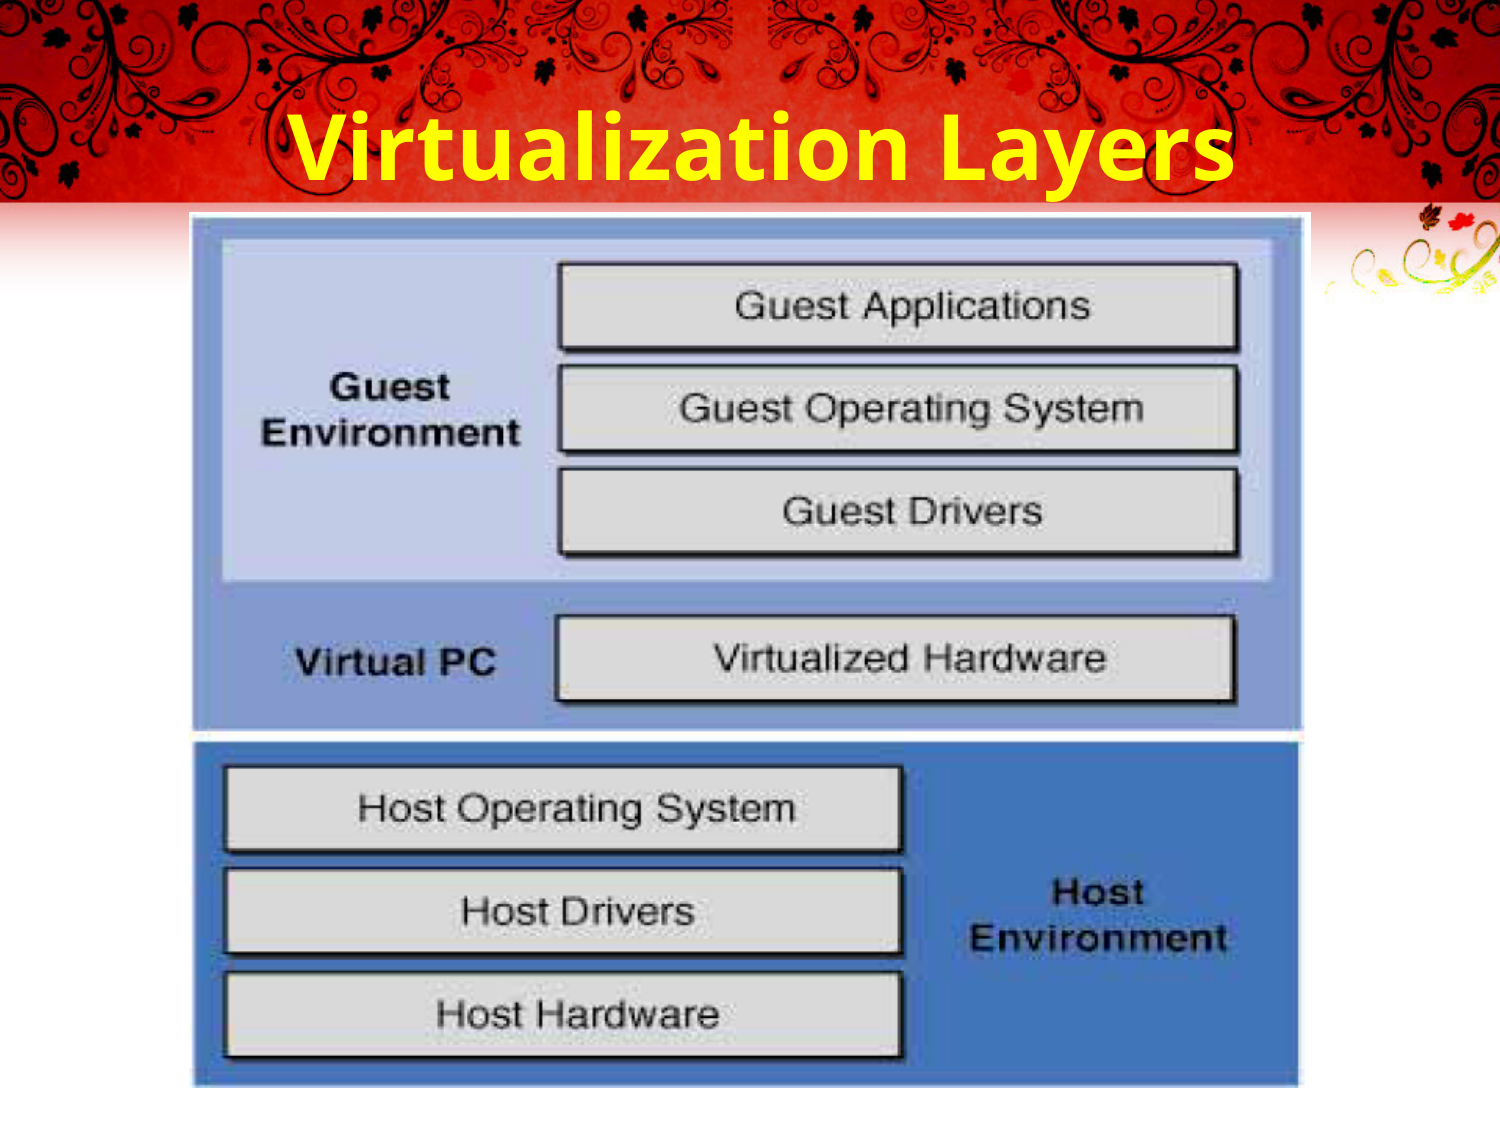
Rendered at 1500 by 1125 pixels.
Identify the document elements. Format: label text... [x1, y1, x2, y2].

picture [0, 0, 1500, 1125]
title Virtualization Layers [87, 87, 1438, 201]
